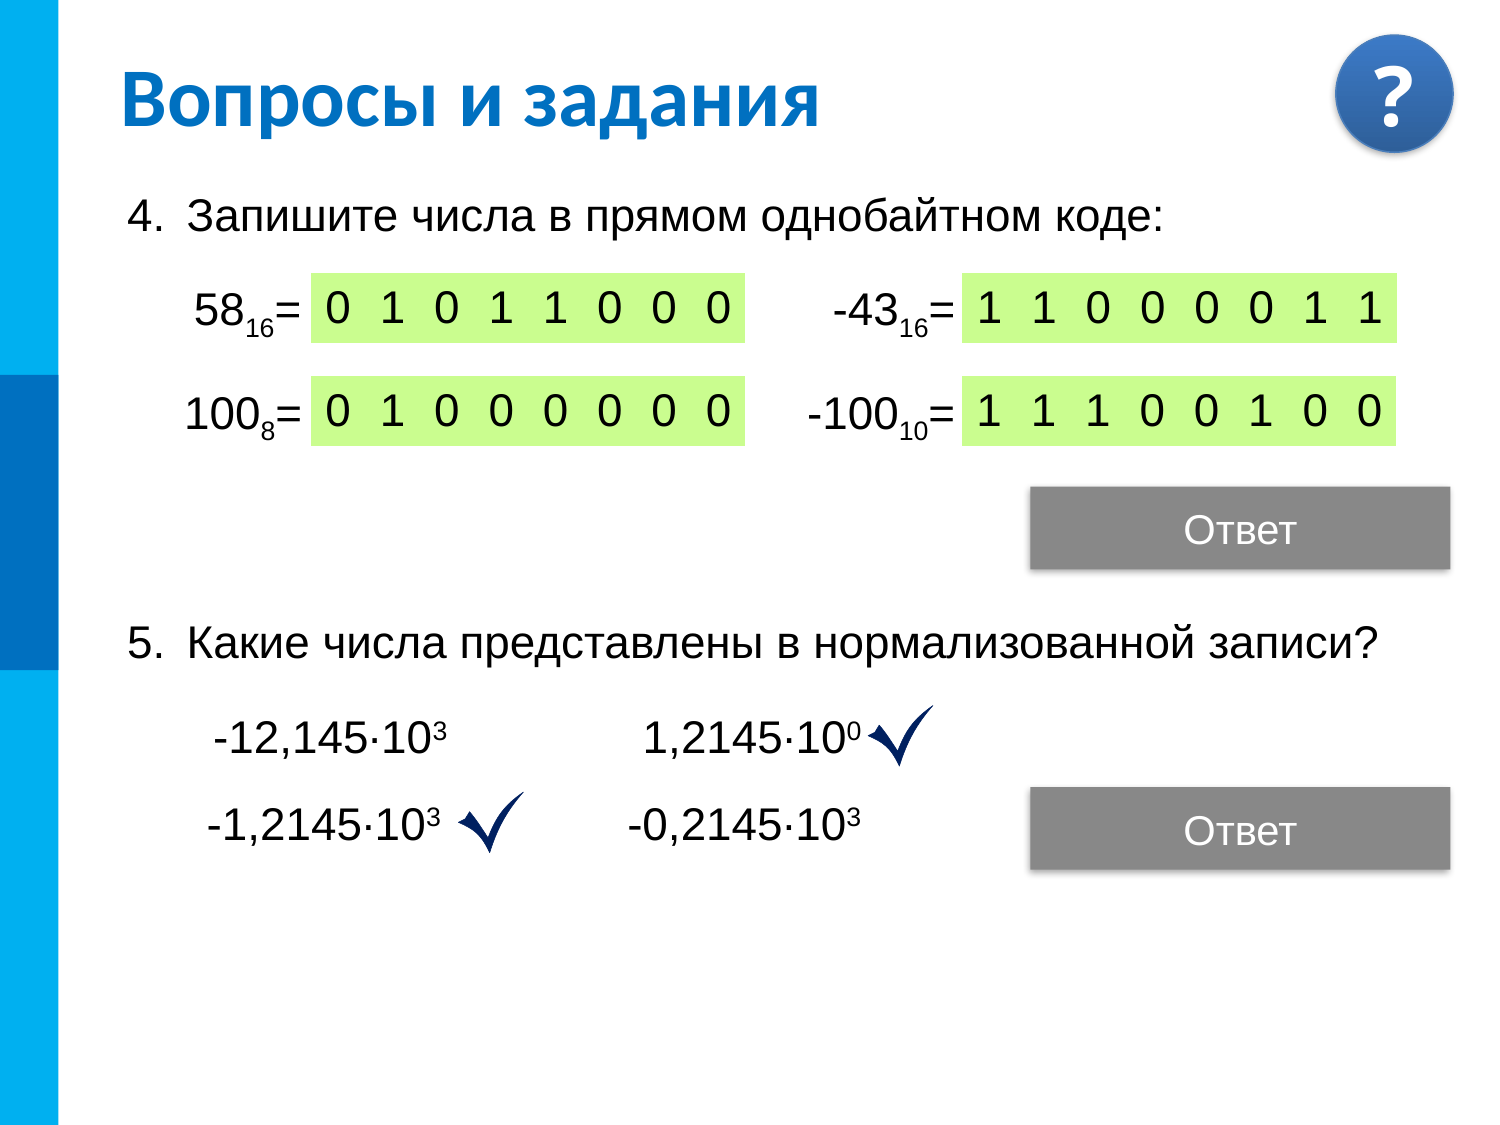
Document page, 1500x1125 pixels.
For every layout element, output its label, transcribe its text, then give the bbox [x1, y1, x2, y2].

table_header 1 [962, 273, 1016, 343]
text_box -1,2145∙103 [191, 787, 456, 857]
table_header 0 [1234, 273, 1288, 343]
title Вопросы и задания [105, 45, 1458, 141]
table_header 0 [1125, 273, 1179, 343]
table_header 0 [1179, 273, 1234, 343]
table_header 1 [365, 376, 419, 446]
text_box Запишите числа в прямом однобайтном коде: [112, 178, 1459, 249]
table_header 0 [1342, 376, 1396, 446]
table_header 0 [311, 273, 365, 343]
table_header 0 [419, 376, 474, 446]
text_box 1,2145∙100 [627, 700, 877, 771]
table_header 0 [636, 376, 691, 446]
table_header 1 [1016, 376, 1070, 446]
text_box [456, 790, 525, 855]
text_box Какие числа представлены в нормализованной записи? [112, 605, 1459, 676]
text_box -0,2145∙103 [612, 787, 877, 857]
table_header 0 [582, 376, 636, 446]
table_header 1 [1342, 273, 1397, 343]
table_header 0 [474, 376, 528, 446]
table_header 1 [1016, 273, 1071, 343]
table_header 1 [528, 273, 582, 343]
table_header 0 [1071, 273, 1125, 343]
table_header 0 [691, 273, 745, 343]
table_header 0 [1288, 376, 1342, 446]
table_header 0 [1125, 376, 1179, 446]
text_box -10010= [792, 375, 970, 454]
table_header 0 [528, 376, 582, 446]
text_box Ответ [1030, 787, 1451, 870]
table_header 0 [691, 376, 745, 446]
table_header 0 [419, 273, 474, 343]
table_header 0 [311, 376, 365, 446]
table_header 0 [582, 273, 636, 343]
text_box -4316= [818, 272, 971, 350]
table_header 1 [1070, 376, 1125, 446]
text_box [865, 703, 935, 769]
table_header 1 [474, 273, 528, 343]
text_box 1008= [169, 375, 318, 454]
text_box -12,145∙103 [198, 700, 463, 771]
table_header 1 [1288, 273, 1342, 343]
table_header 1 [962, 376, 1016, 446]
table_header 1 [365, 273, 419, 343]
table_header 1 [1233, 376, 1288, 446]
table_header 0 [1179, 376, 1233, 446]
text_box Ответ [1030, 486, 1451, 570]
table_header 0 [654, 292, 674, 323]
text_box 5816= [179, 272, 317, 350]
